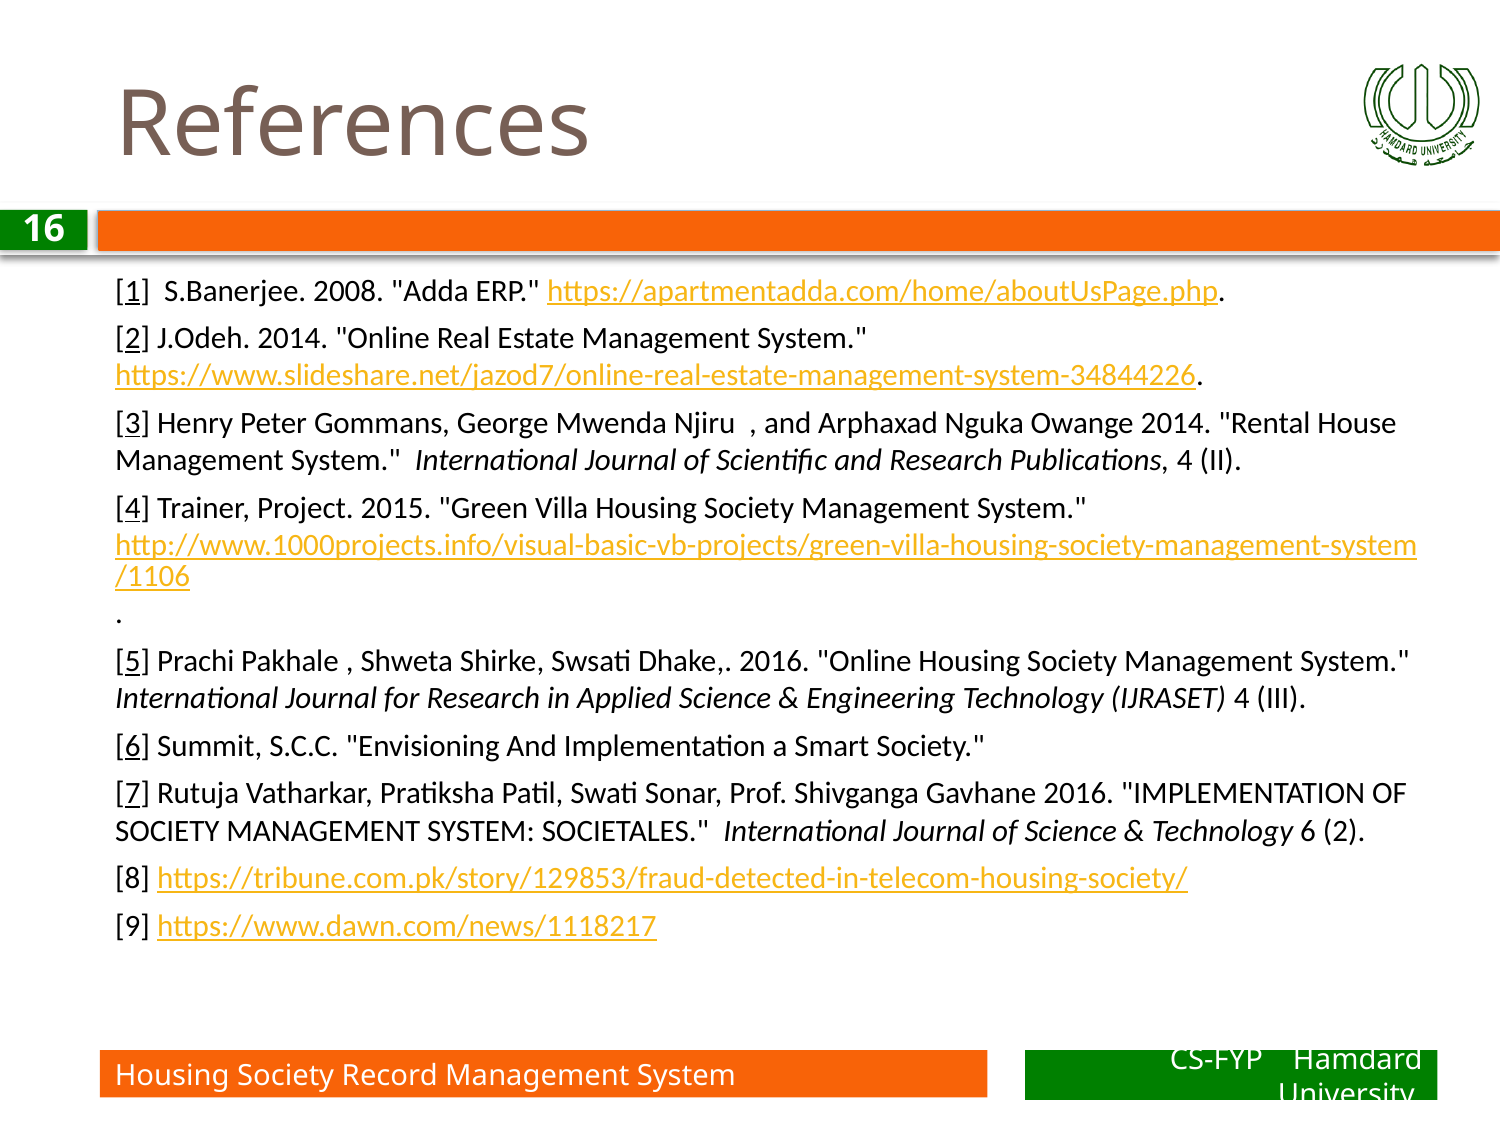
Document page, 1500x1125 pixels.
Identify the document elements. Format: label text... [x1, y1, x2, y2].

title References [100, 37, 1350, 200]
footer Housing Society Record Management System [99, 1050, 988, 1098]
slide_number CS-FYP Hamdard University [1025, 1050, 1438, 1100]
picture [1362, 62, 1483, 168]
slide_number 16 [0, 209, 88, 250]
list [1] S.Banerjee. 2008. "Adda ERP." https://apartmentadda.com/home/aboutUsPage.php. [2] J.Odeh. 2014. "Online Real Estate Management System." https://www.slideshare.net/jazod7/online-real-estate-management-system-34844226. [3] Henry Peter Gommans, George Mwenda Njiru , and Arphaxad Nguka Owange 2014. "Rental House Management System." International Journal of Scientific and Research Publications, 4 (II). [4] Trainer, Project. 2015. "Green Villa Housing Society Management System." http://www.1000projects.info/visual-basic-vb-projects/green-villa-housing-society-management-system/1106. [5] Prachi Pakhale , Shweta Shirke, Swsati Dhake,. 2016. "Online Housing Society Management System." International Journal for Research in Applied Science & Engineering Technology (IJRASET) 4 (III). [6] Summit, S.C.C. "Envisioning And Implementation a Smart Society." [7] Rutuja Vatharkar, Pratiksha Patil, Swati Sonar, Prof. Shivganga Gavhane 2016. "IMPLEMENTATION OF SOCIETY MANAGEMENT SYSTEM: SOCIETALES." International Journal of Science & Technology 6 (2). [8] https://tribune.com.pk/story/129853/fraud-detected-in-telecom-housing-society/ [9] https://www.dawn.com/news/1118217 [100, 262, 1438, 1000]
